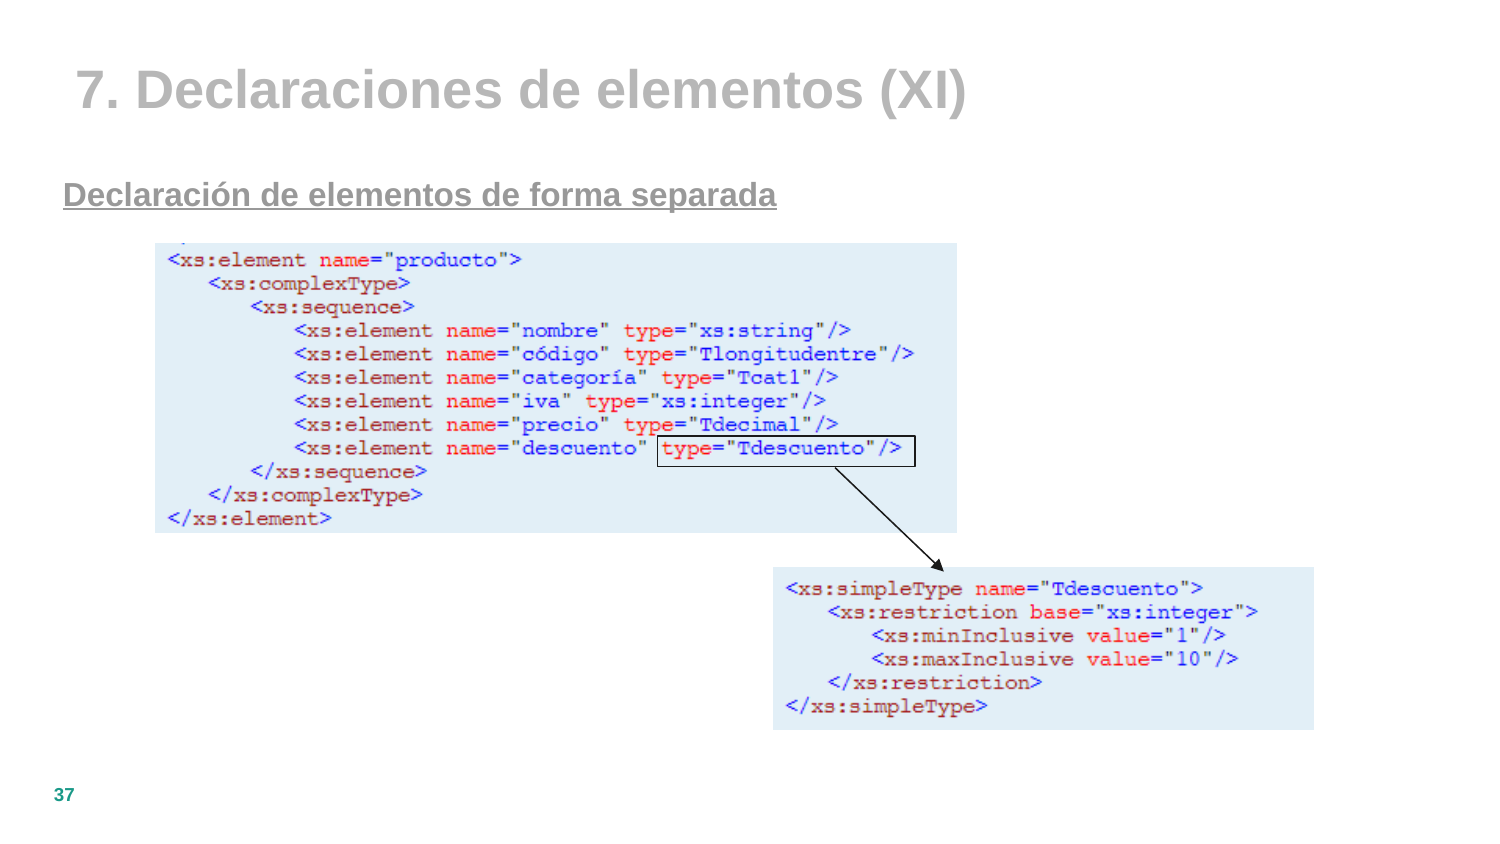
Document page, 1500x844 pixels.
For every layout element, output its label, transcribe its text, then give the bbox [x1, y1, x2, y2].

text_box ‹#› [0, 774, 75, 806]
text_box Declaración de elementos de forma separada [47, 165, 1435, 814]
list 7. Declaraciones de elementos (XI) [75, 54, 1299, 110]
picture [772, 566, 1314, 730]
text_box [834, 467, 945, 572]
picture [154, 243, 957, 533]
